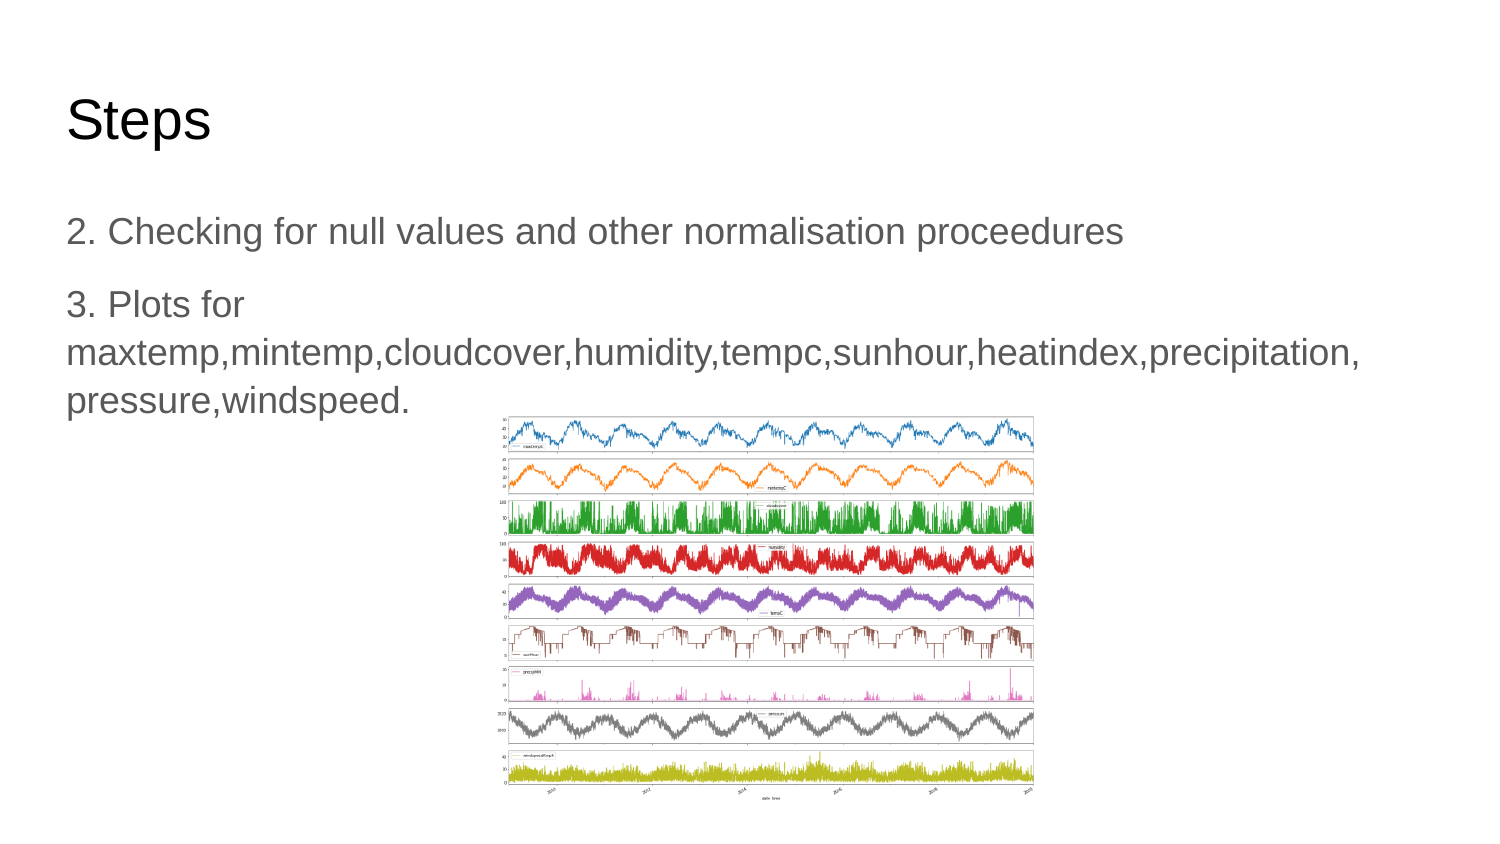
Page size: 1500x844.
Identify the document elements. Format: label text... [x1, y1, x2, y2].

list 2. Checking for null values and other normalisation proceedures 3. Plots for maxtemp,mintemp,cloudcover,humidity,tempc,sunhour,heatindex,precipitation, pressure,windspeed. [51, 189, 1449, 750]
title Steps [51, 72, 1449, 167]
picture [494, 401, 1049, 800]
